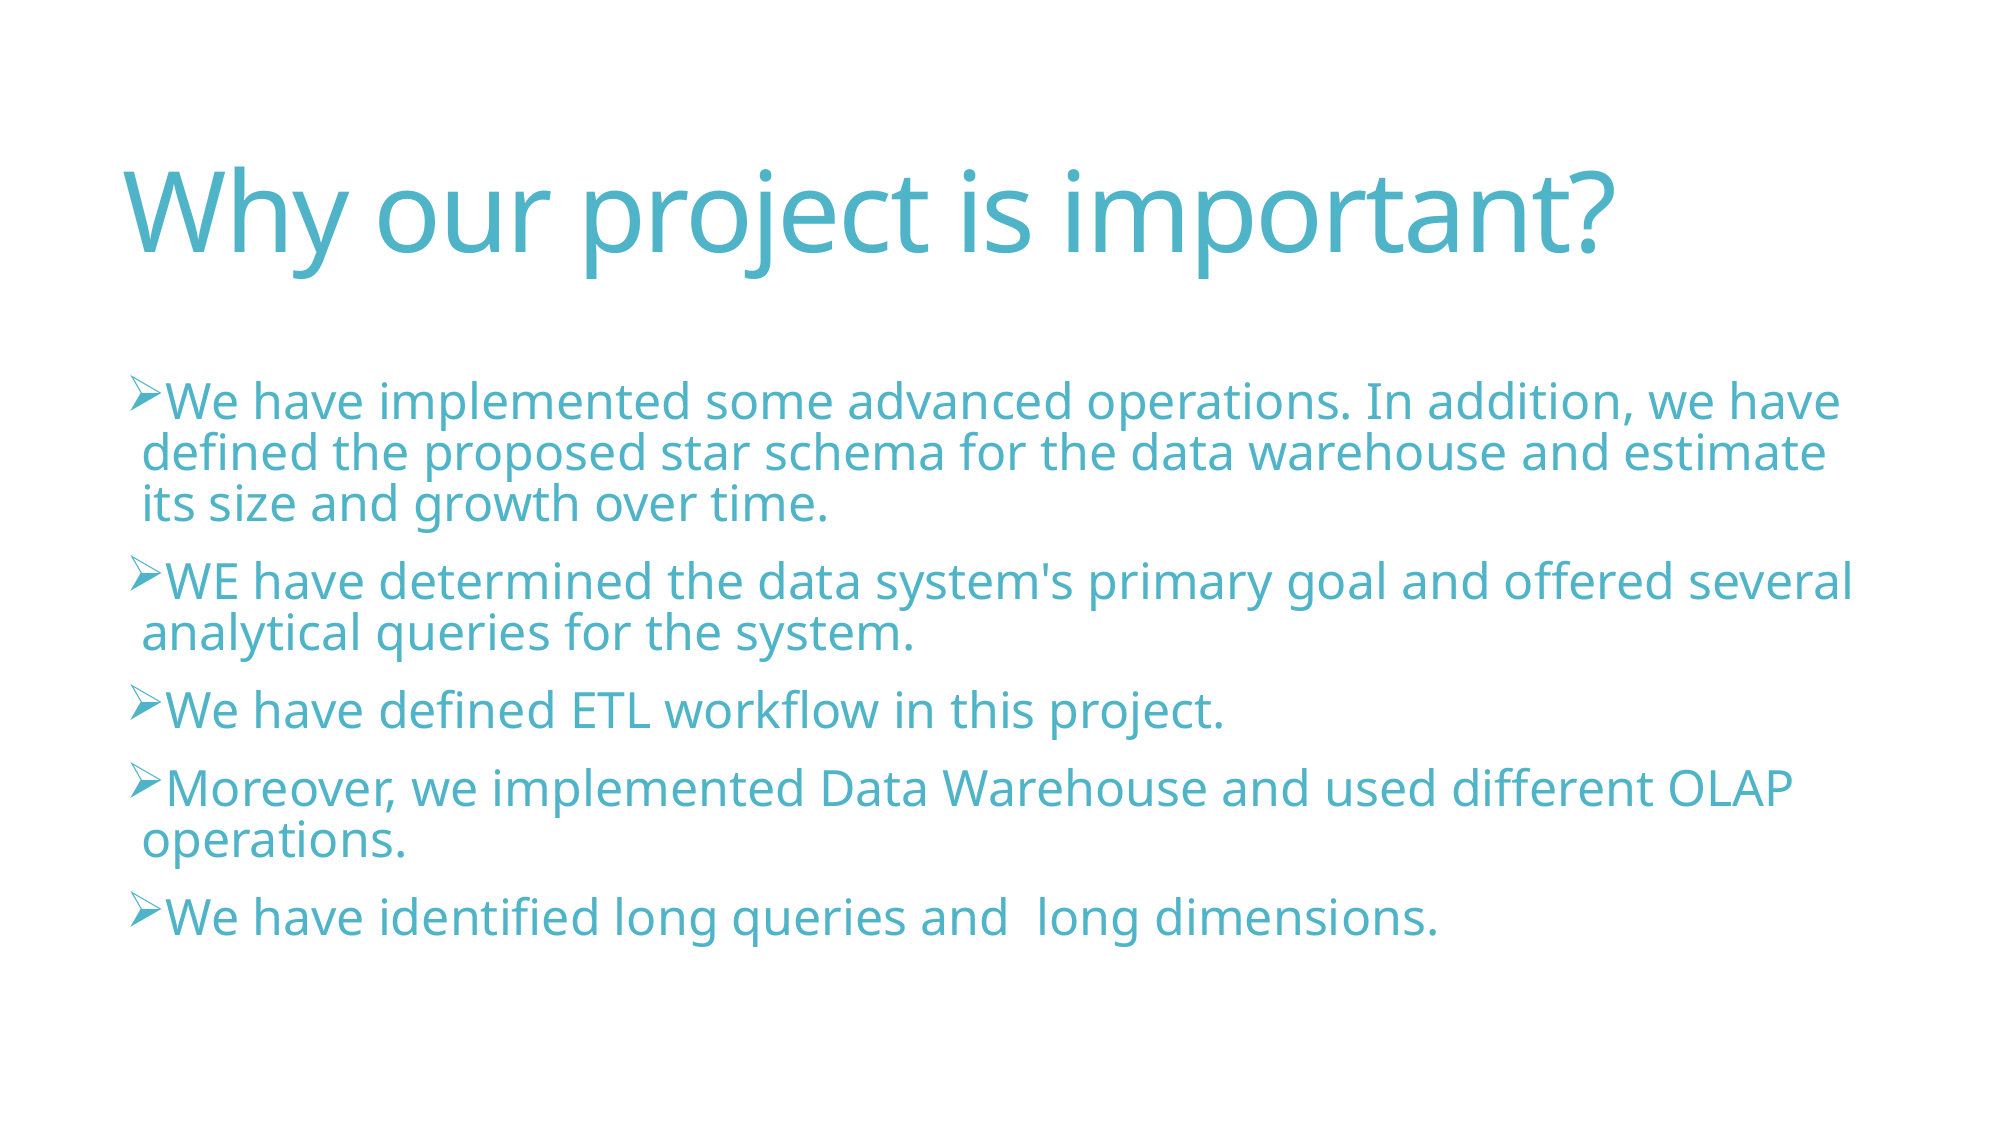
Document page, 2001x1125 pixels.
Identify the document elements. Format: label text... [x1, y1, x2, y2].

list We have implemented some advanced operations. In addition, we have defined the proposed star schema for the data warehouse and estimate its size and growth over time. WE have determined the data system's primary goal and offered several analytical queries for the system. We have defined ETL workflow in this project. Moreover, we implemented Data Warehouse and used different OLAP operations. We have identified long queries and long dimensions. [110, 371, 1875, 990]
title Why our project is important? [107, 81, 1875, 354]
